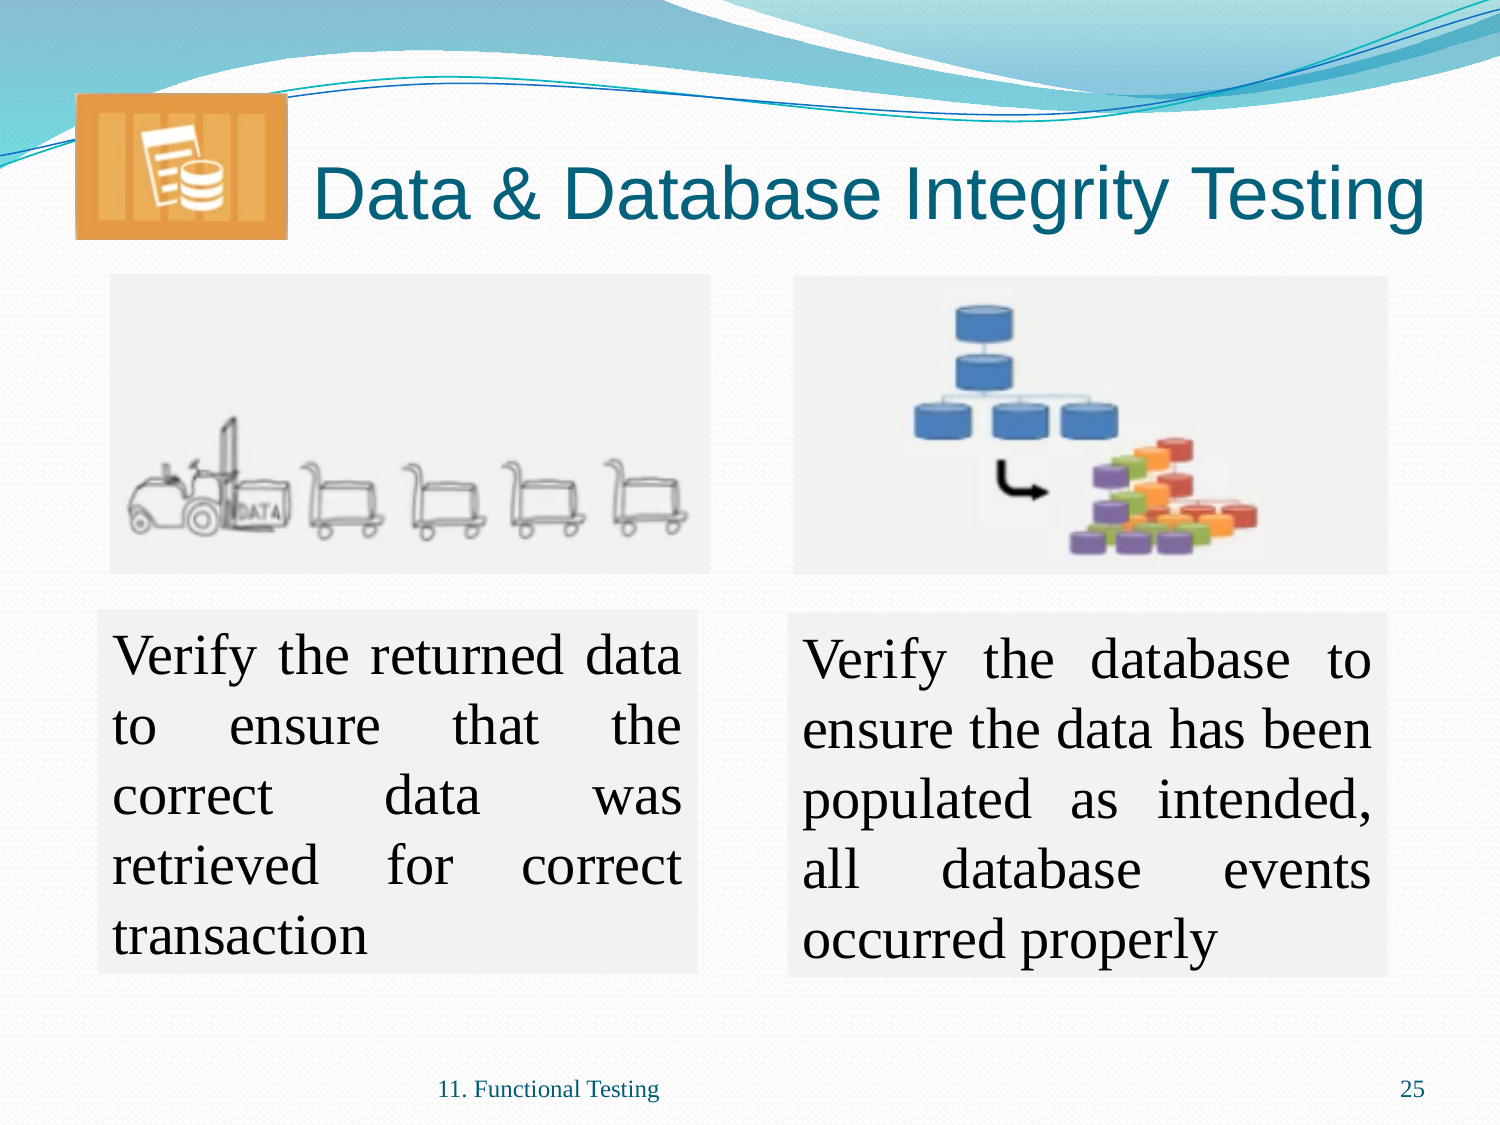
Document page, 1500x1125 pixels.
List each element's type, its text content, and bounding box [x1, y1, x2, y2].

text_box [787, 275, 1388, 982]
title Data & Database Integrity Testing [312, 99, 1475, 235]
slide_number 25 [1299, 1042, 1425, 1103]
footer 11. Functional Testing [437, 1042, 988, 1103]
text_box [97, 274, 711, 978]
picture [74, 93, 288, 241]
